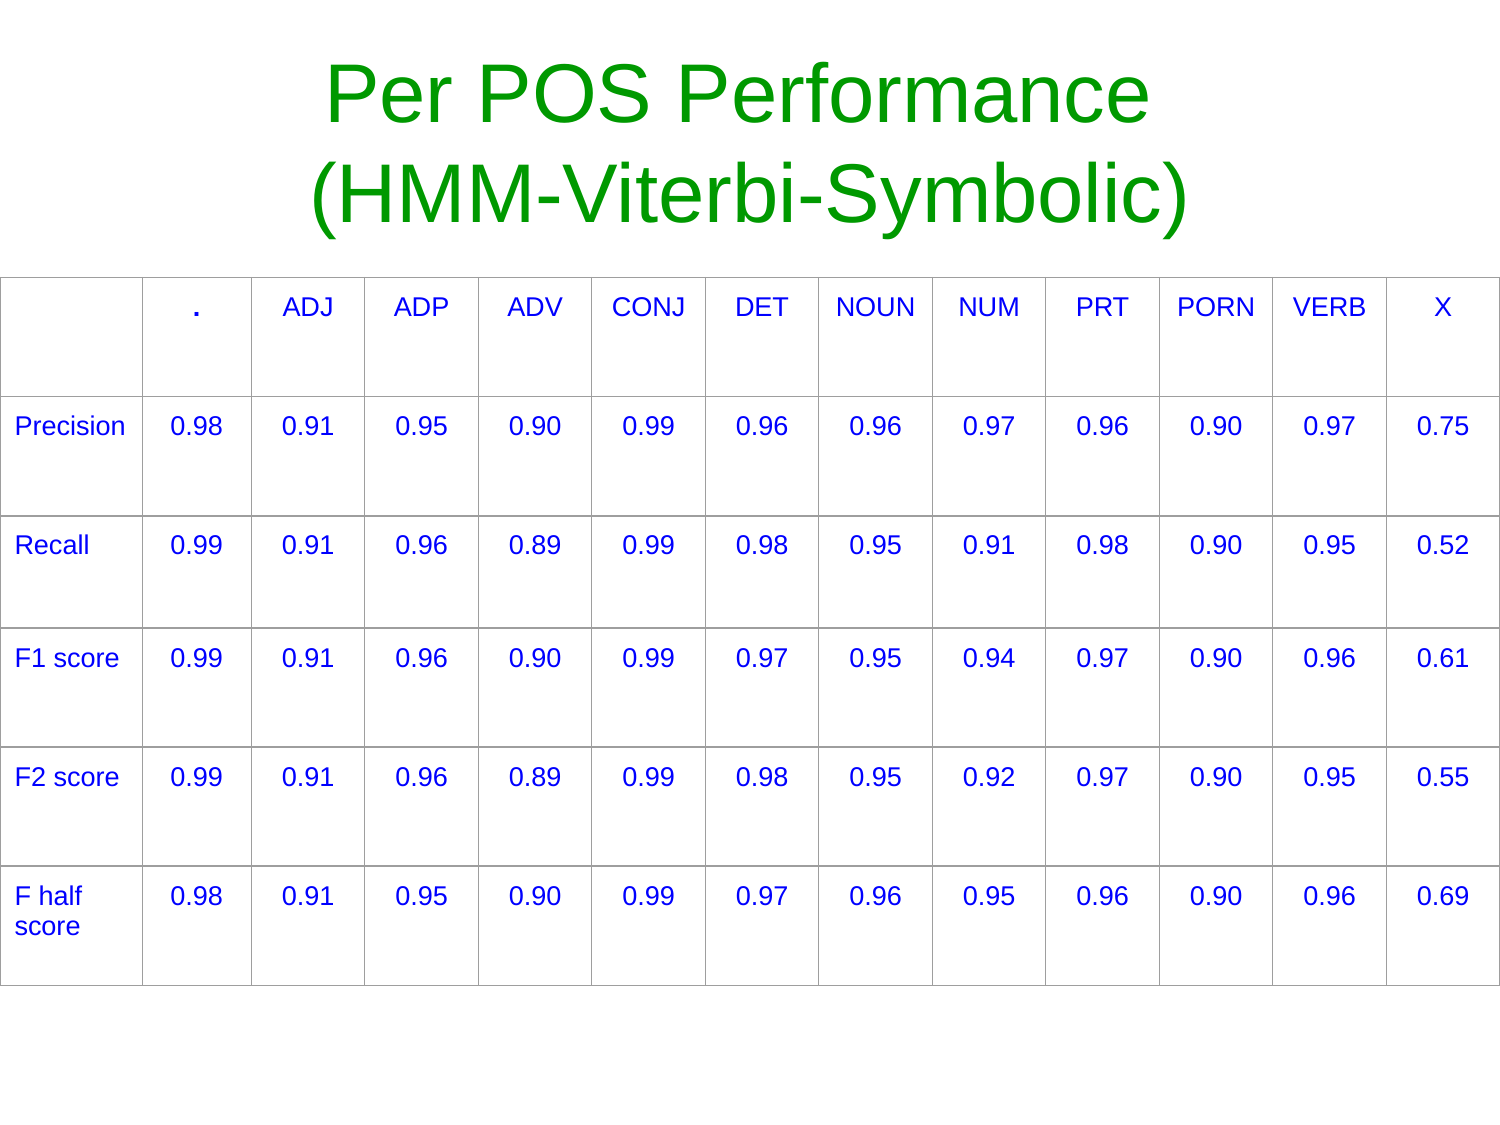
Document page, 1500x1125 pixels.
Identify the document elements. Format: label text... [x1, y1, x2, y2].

table_cell 0.96 [365, 748, 478, 865]
table_cell 0.99 [143, 517, 251, 627]
table_cell F1 score [1, 629, 142, 746]
table_cell 0.91 [252, 397, 364, 515]
text_box [0, 0, 1500, 75]
table_cell 0.98 [706, 748, 818, 865]
table_cell 0.96 [1273, 629, 1386, 746]
table_header . [143, 278, 251, 396]
table_header X [1387, 278, 1499, 396]
table_cell 0.96 [1046, 397, 1159, 515]
table_cell 0.90 [1160, 748, 1272, 865]
table_cell 0.99 [592, 867, 705, 985]
title Per POS Performance (HMM-Viterbi-Symbolic) [75, 75, 1425, 233]
table_cell 0.97 [1046, 629, 1159, 746]
table_header ADV [479, 278, 591, 396]
table_cell 0.99 [143, 629, 251, 746]
table_cell 0.98 [143, 867, 251, 985]
table_cell 0.55 [1387, 748, 1499, 865]
table_cell 0.91 [252, 748, 364, 865]
table_cell F half score [1, 867, 142, 985]
table_cell 0.95 [819, 629, 932, 746]
table_cell 0.90 [479, 629, 591, 746]
table_cell 0.99 [592, 517, 705, 627]
table_cell 0.92 [933, 748, 1045, 865]
table_cell 0.99 [592, 748, 705, 865]
table_header PORN [1160, 278, 1272, 396]
table_cell 0.97 [1273, 397, 1386, 515]
table_cell 0.91 [252, 517, 364, 627]
table_cell 0.75 [1387, 397, 1499, 515]
table_cell 0.95 [365, 867, 478, 985]
table_cell 0.96 [1046, 867, 1159, 985]
table_header DET [706, 278, 818, 396]
table_header VERB [1273, 278, 1386, 396]
table_cell 0.98 [1046, 517, 1159, 627]
table_cell 0.89 [479, 748, 591, 865]
table_cell 0.95 [365, 397, 478, 515]
table_cell 0.98 [706, 517, 818, 627]
table_cell 0.95 [933, 867, 1045, 985]
table_cell 0.90 [479, 397, 591, 515]
table_header PRT [1046, 278, 1159, 396]
table_header [1, 278, 142, 396]
table_cell 0.96 [819, 867, 932, 985]
table_cell Recall [1, 517, 142, 627]
table_cell 0.94 [933, 629, 1045, 746]
table_cell 0.61 [1387, 629, 1499, 746]
table_cell 0.99 [143, 748, 251, 865]
table_cell 0.95 [1273, 748, 1386, 865]
table_cell 0.99 [592, 629, 705, 746]
table_cell 0.97 [706, 629, 818, 746]
table_cell 0.97 [1046, 748, 1159, 865]
table_header ADP [365, 278, 478, 396]
table_cell Precision [1, 397, 142, 515]
table_header NOUN [819, 278, 932, 396]
table_cell 0.98 [143, 397, 251, 515]
table_cell 0.97 [706, 867, 818, 985]
table_cell 0.91 [933, 517, 1045, 627]
table_header CONJ [592, 278, 705, 396]
table_cell 0.90 [1160, 397, 1272, 515]
table_cell 0.89 [479, 517, 591, 627]
table_cell 0.97 [933, 397, 1045, 515]
table_cell 0.91 [252, 867, 364, 985]
table_cell 0.91 [252, 629, 364, 746]
table_cell 0.96 [1273, 867, 1386, 985]
table_cell 0.90 [1160, 517, 1272, 627]
table_cell 0.99 [592, 397, 705, 515]
table_cell 0.90 [479, 867, 591, 985]
table_cell F2 score [1, 748, 142, 865]
table_header ADJ [252, 278, 364, 396]
table_cell 0.90 [1160, 629, 1272, 746]
table_cell 0.52 [1387, 517, 1499, 627]
table_cell 0.96 [706, 397, 818, 515]
table_header NUM [933, 278, 1045, 396]
table_cell 0.95 [819, 748, 932, 865]
table_cell 0.95 [1273, 517, 1386, 627]
table_cell 0.96 [365, 517, 478, 627]
table_cell 0.95 [819, 517, 932, 627]
table_cell 0.96 [819, 397, 932, 515]
table_cell 0.90 [1160, 867, 1272, 985]
table_cell 0.69 [1387, 867, 1499, 985]
table_cell 0.96 [365, 629, 478, 746]
